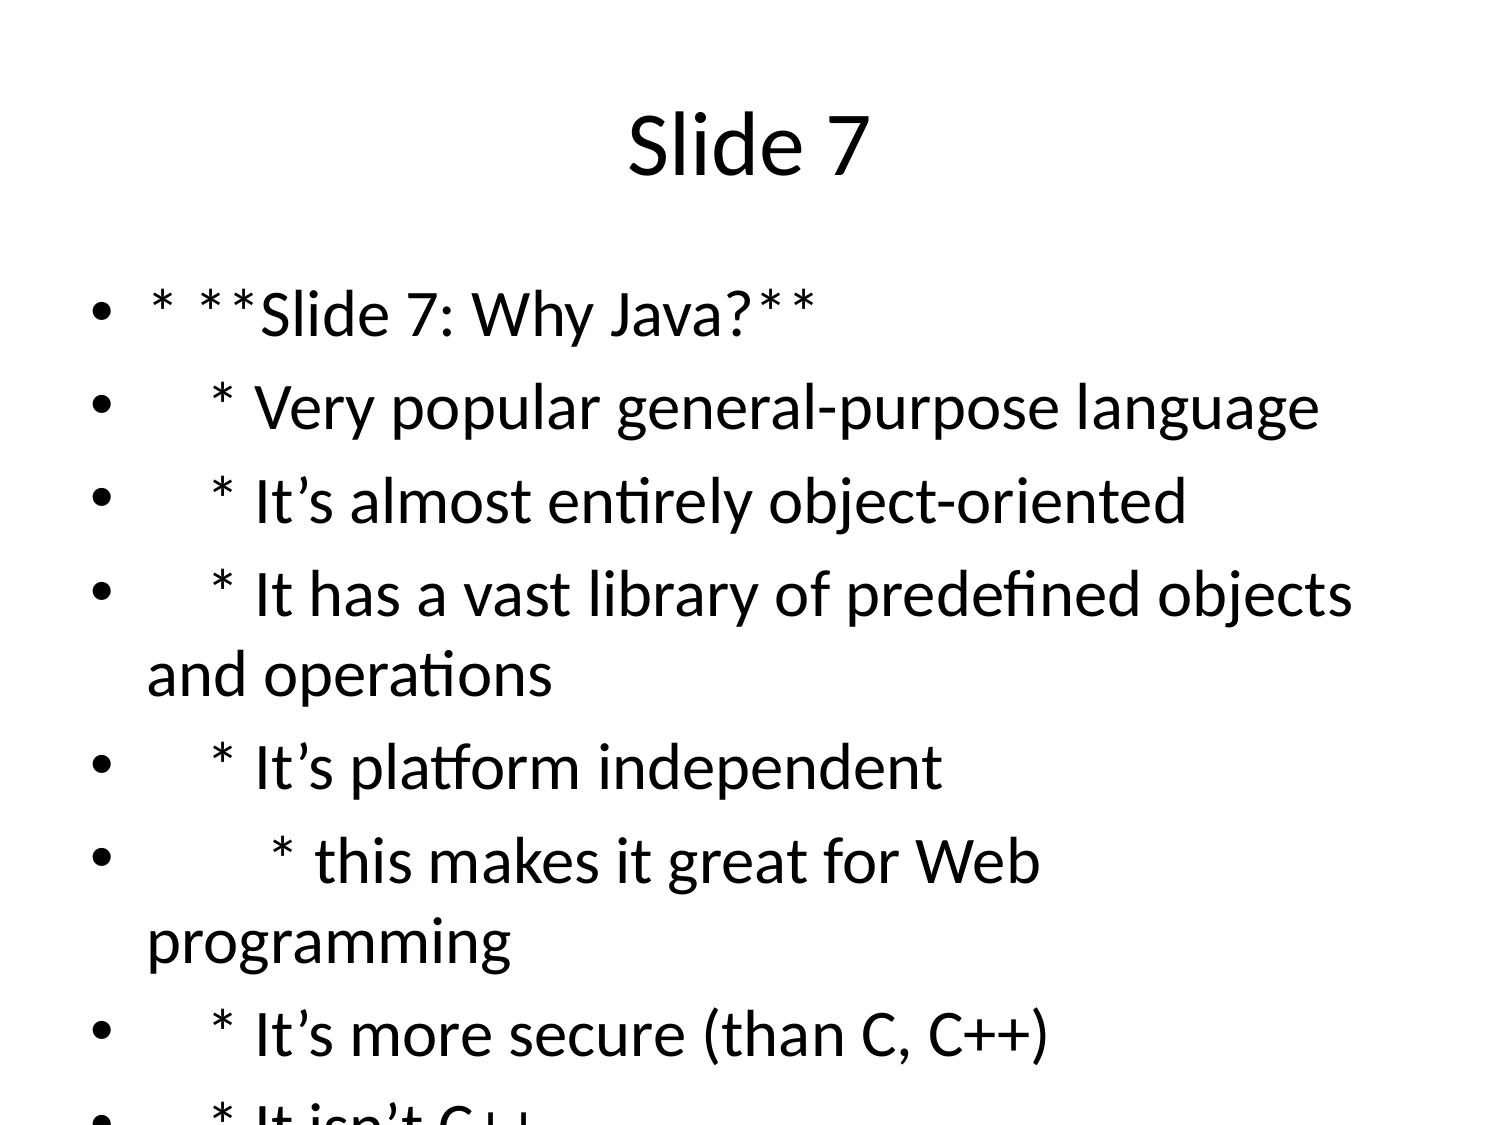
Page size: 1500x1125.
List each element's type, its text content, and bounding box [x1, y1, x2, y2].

list * **Slide 7: Why Java?** * Very popular general-purpose language * It’s almost entirely object-oriented * It has a vast library of predefined objects and operations * It’s platform independent * this makes it great for Web programming * It’s more secure (than C, C++) * It isn’t C++ [75, 262, 1425, 1005]
title Slide 7 [75, 45, 1425, 233]
